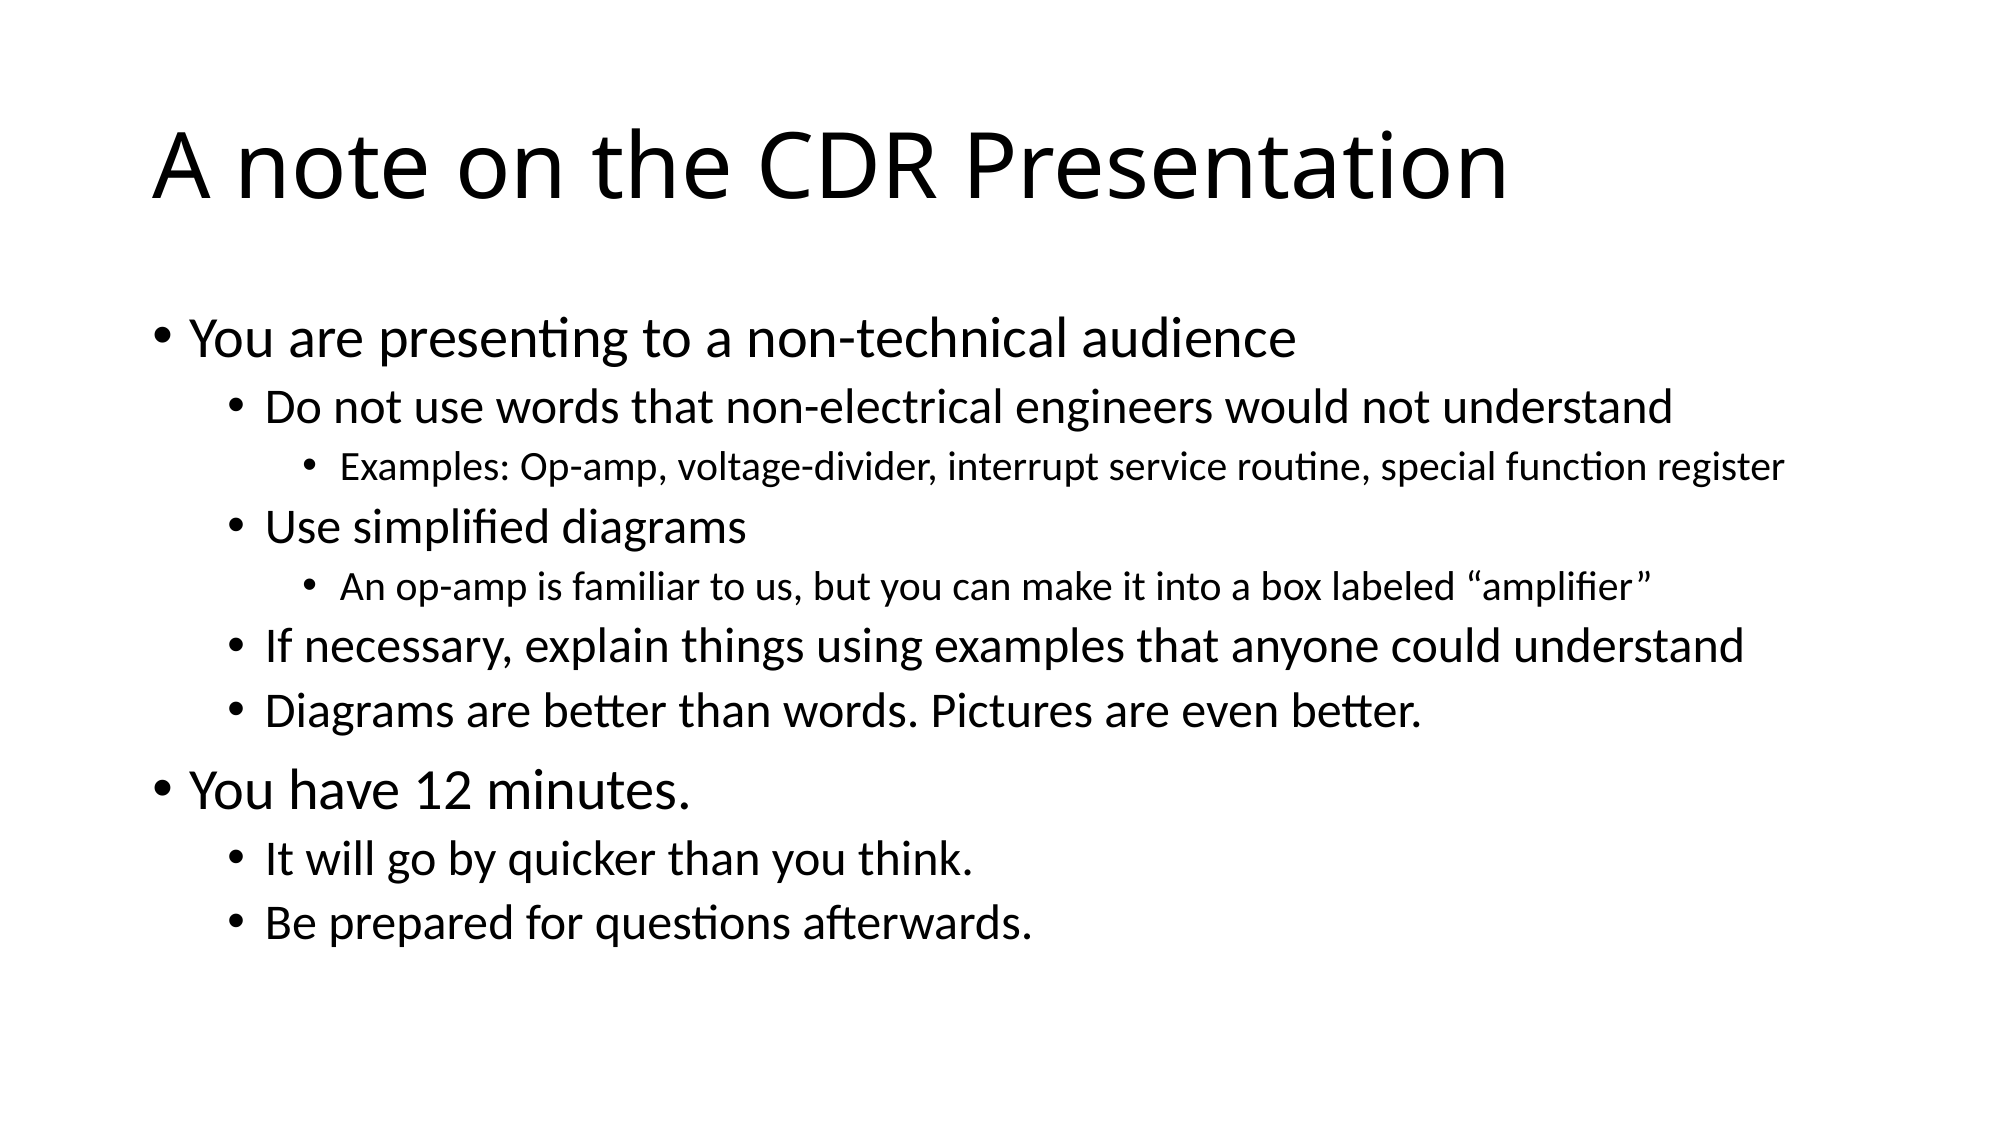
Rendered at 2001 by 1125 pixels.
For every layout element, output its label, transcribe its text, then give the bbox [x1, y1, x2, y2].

list You are presenting to a non-technical audience Do not use words that non-electrical engineers would not understand Examples: Op-amp, voltage-divider, interrupt service routine, special function register Use simplified diagrams An op-amp is familiar to us, but you can make it into a box labeled “amplifier” If necessary, explain things using examples that anyone could understand Diagrams are better than words. Pictures are even better. You have 12 minutes. It will go by quicker than you think. Be prepared for questions afterwards. [137, 299, 1863, 1014]
title A note on the CDR Presentation [137, 59, 1863, 278]
